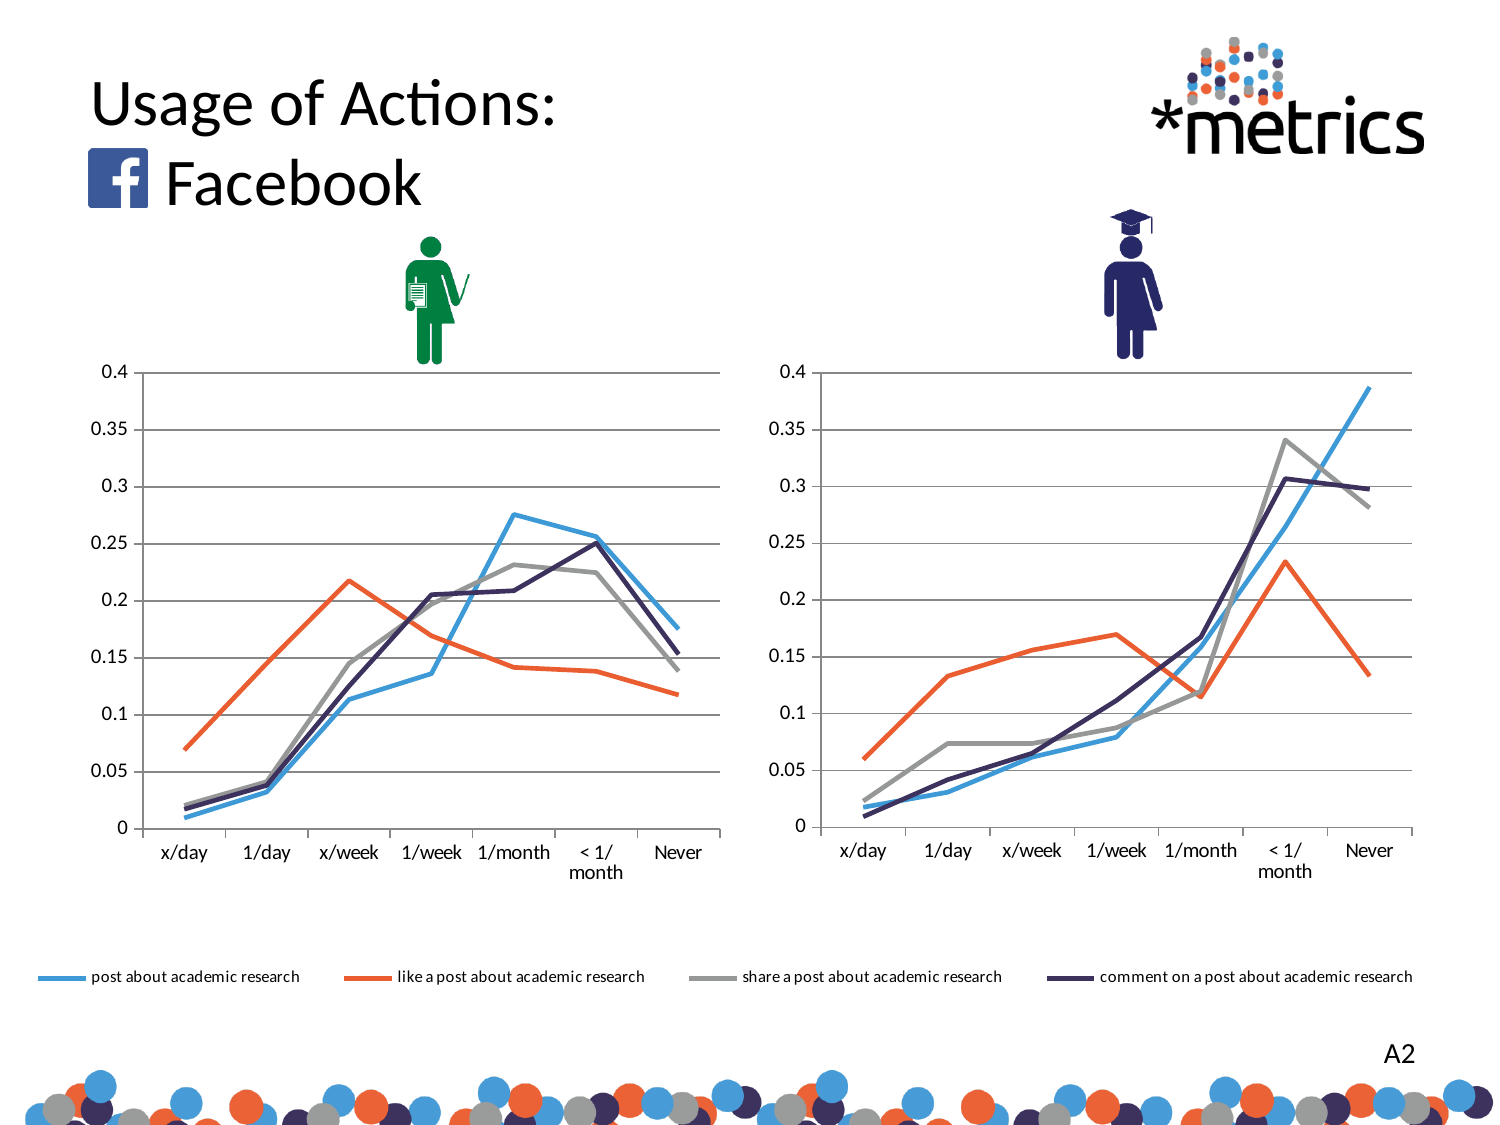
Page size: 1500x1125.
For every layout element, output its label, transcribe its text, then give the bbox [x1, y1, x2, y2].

picture [0, 1070, 1500, 1125]
picture [88, 148, 148, 209]
slide_number A2 [1080, 1056, 1431, 1083]
title Usage of Actions: Facebook [75, 45, 1152, 233]
picture [1056, 190, 1206, 362]
chart [0, 349, 1454, 1048]
picture [361, 207, 501, 349]
picture [1151, 37, 1424, 154]
